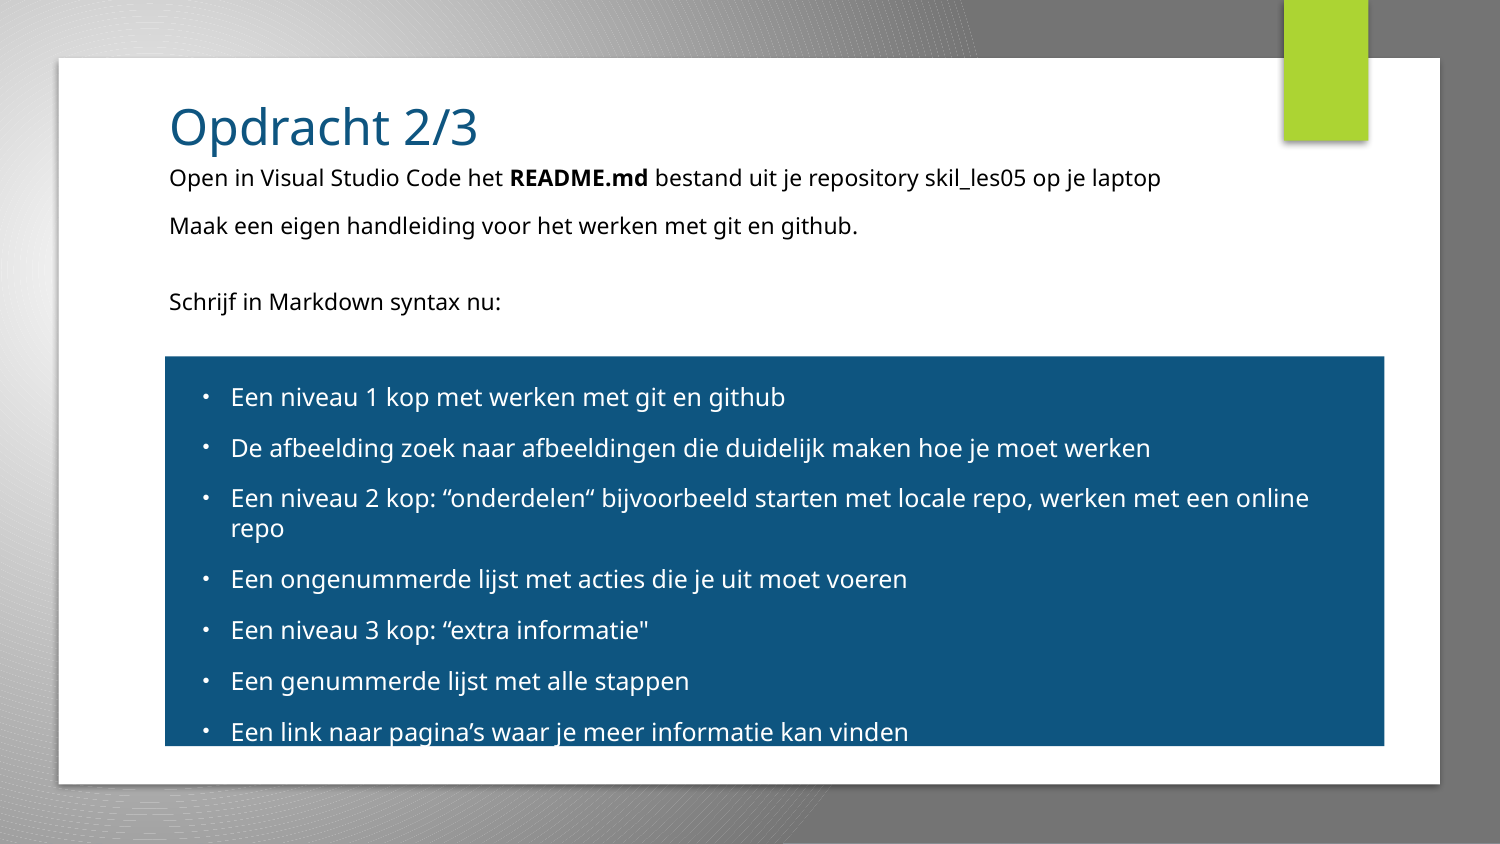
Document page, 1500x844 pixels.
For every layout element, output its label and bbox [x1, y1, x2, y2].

text_box [0, 0, 1500, 844]
